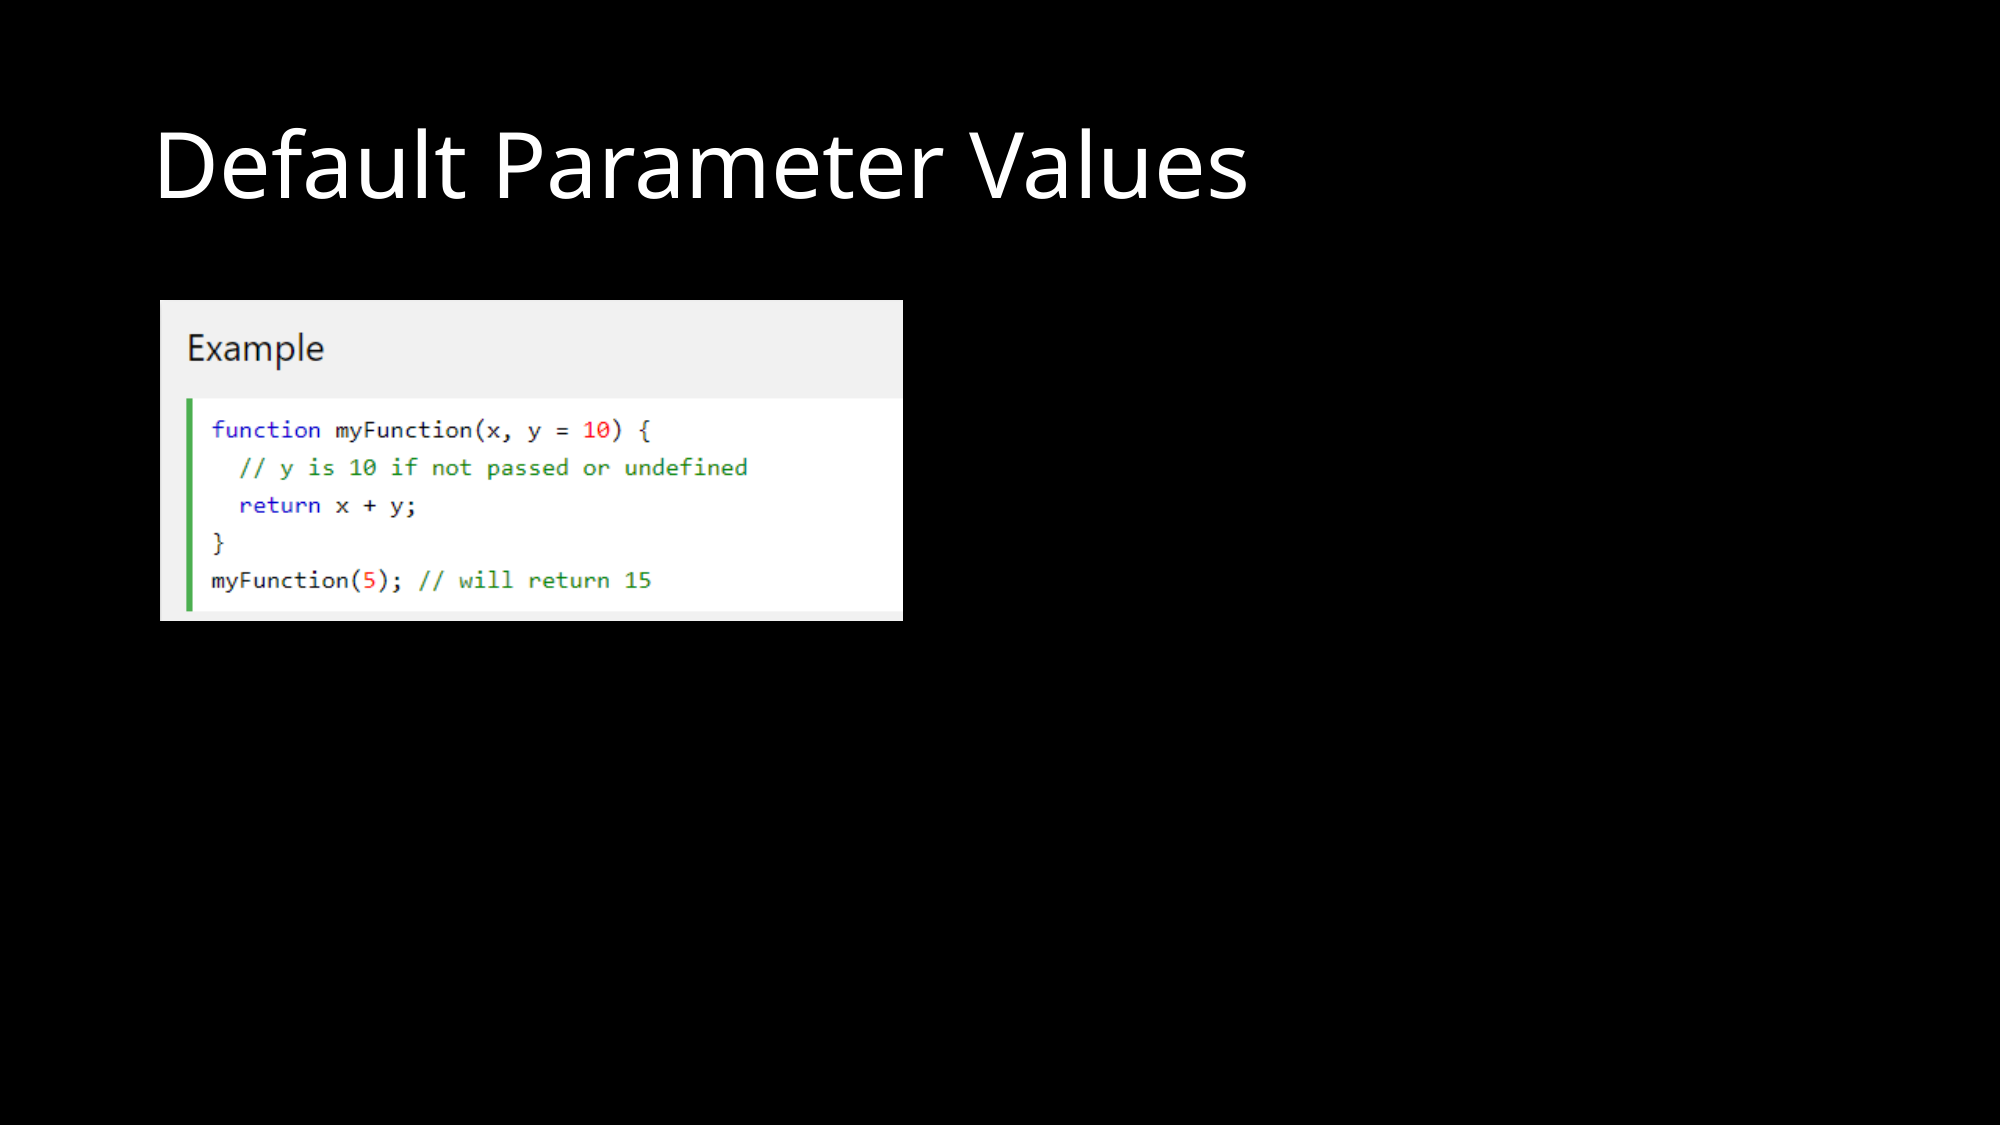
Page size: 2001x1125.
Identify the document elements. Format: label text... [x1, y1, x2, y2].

title Default Parameter Values [137, 59, 1863, 278]
picture [160, 300, 903, 621]
